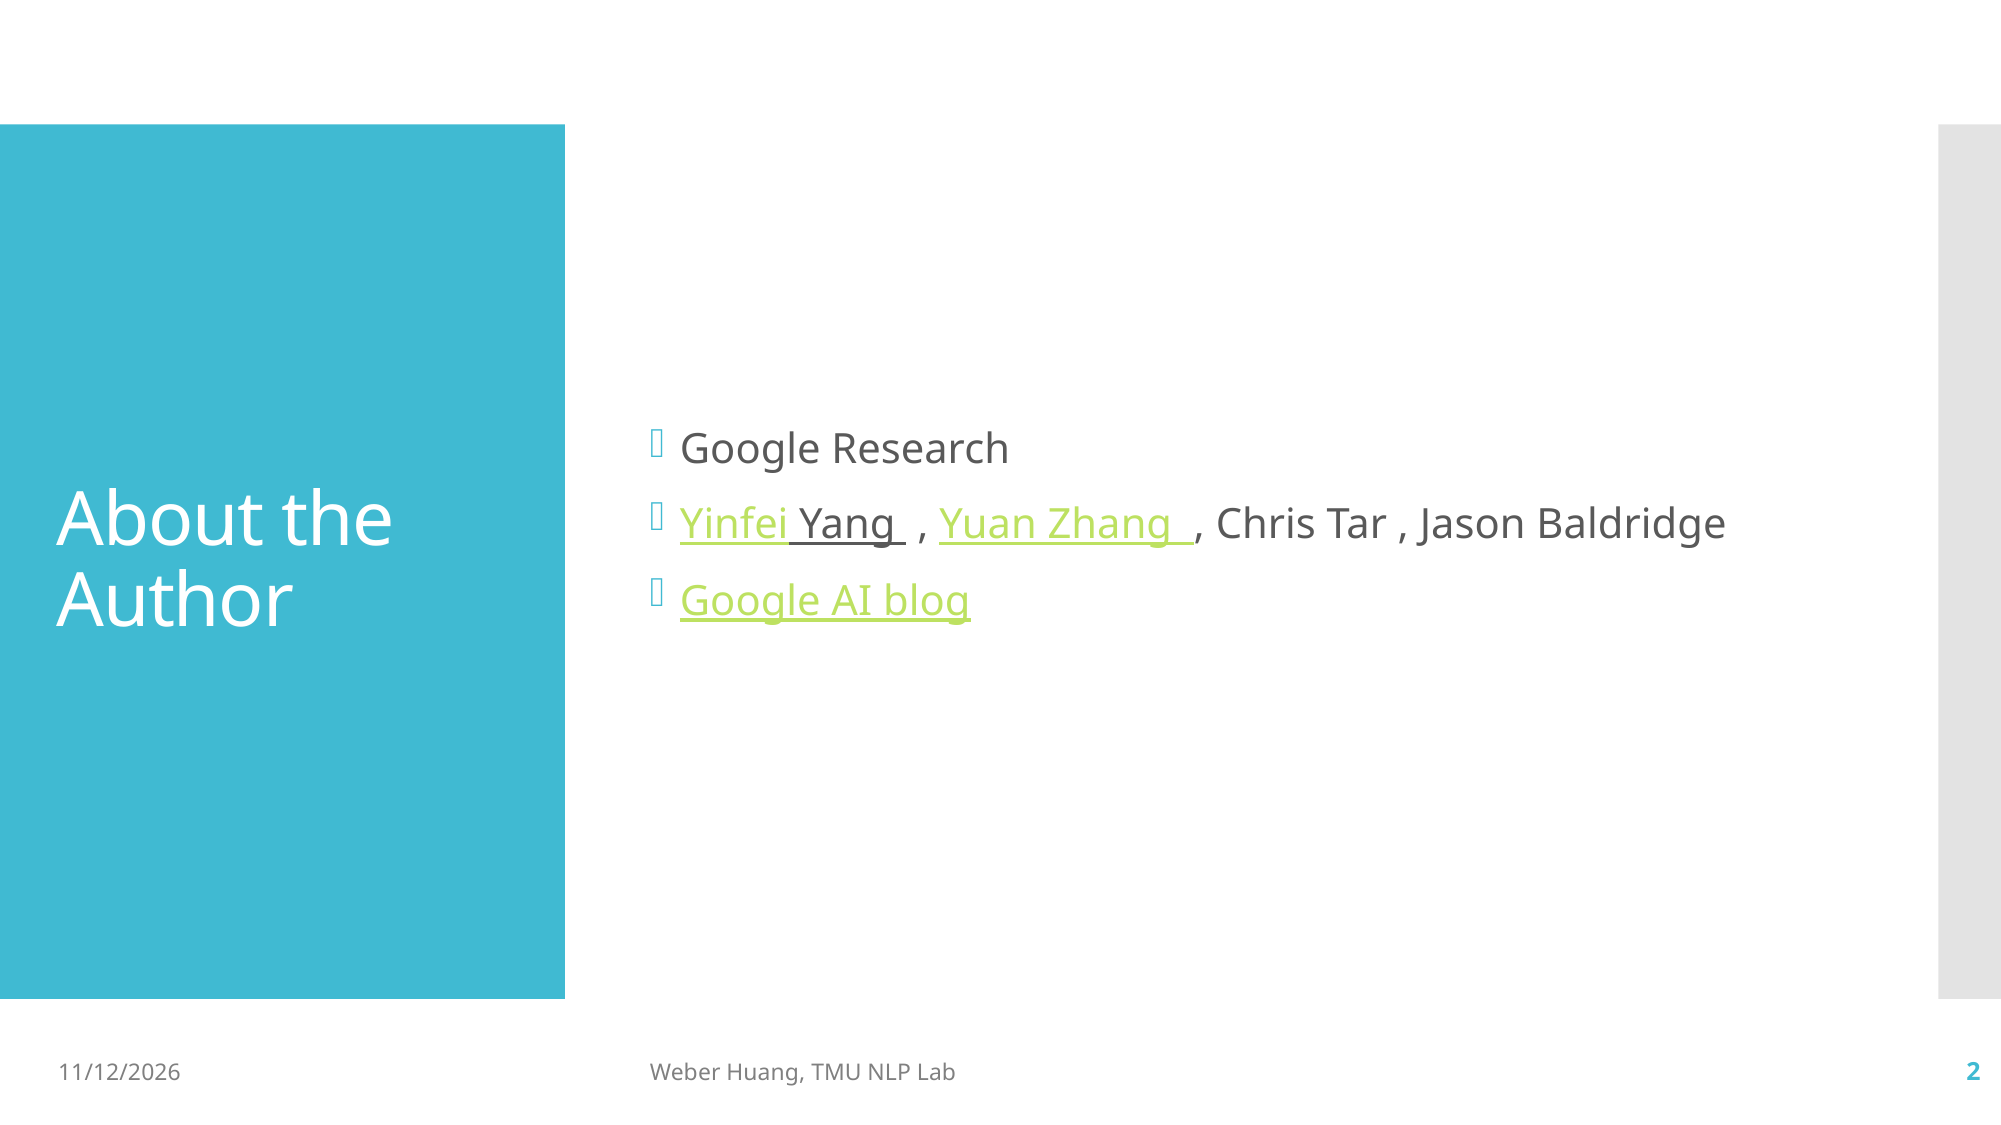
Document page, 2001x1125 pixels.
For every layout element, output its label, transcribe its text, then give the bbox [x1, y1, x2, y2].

title About the Author [41, 184, 525, 940]
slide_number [43, 1042, 493, 1103]
footer Weber Huang, TMU NLP Lab [634, 1042, 1605, 1103]
slide_number 2 [1744, 1042, 1996, 1103]
list Google Research Yinfei Yang , Yuan Zhang , Chris Tar , Jason Baldridge Google AI blog [634, 141, 1835, 982]
